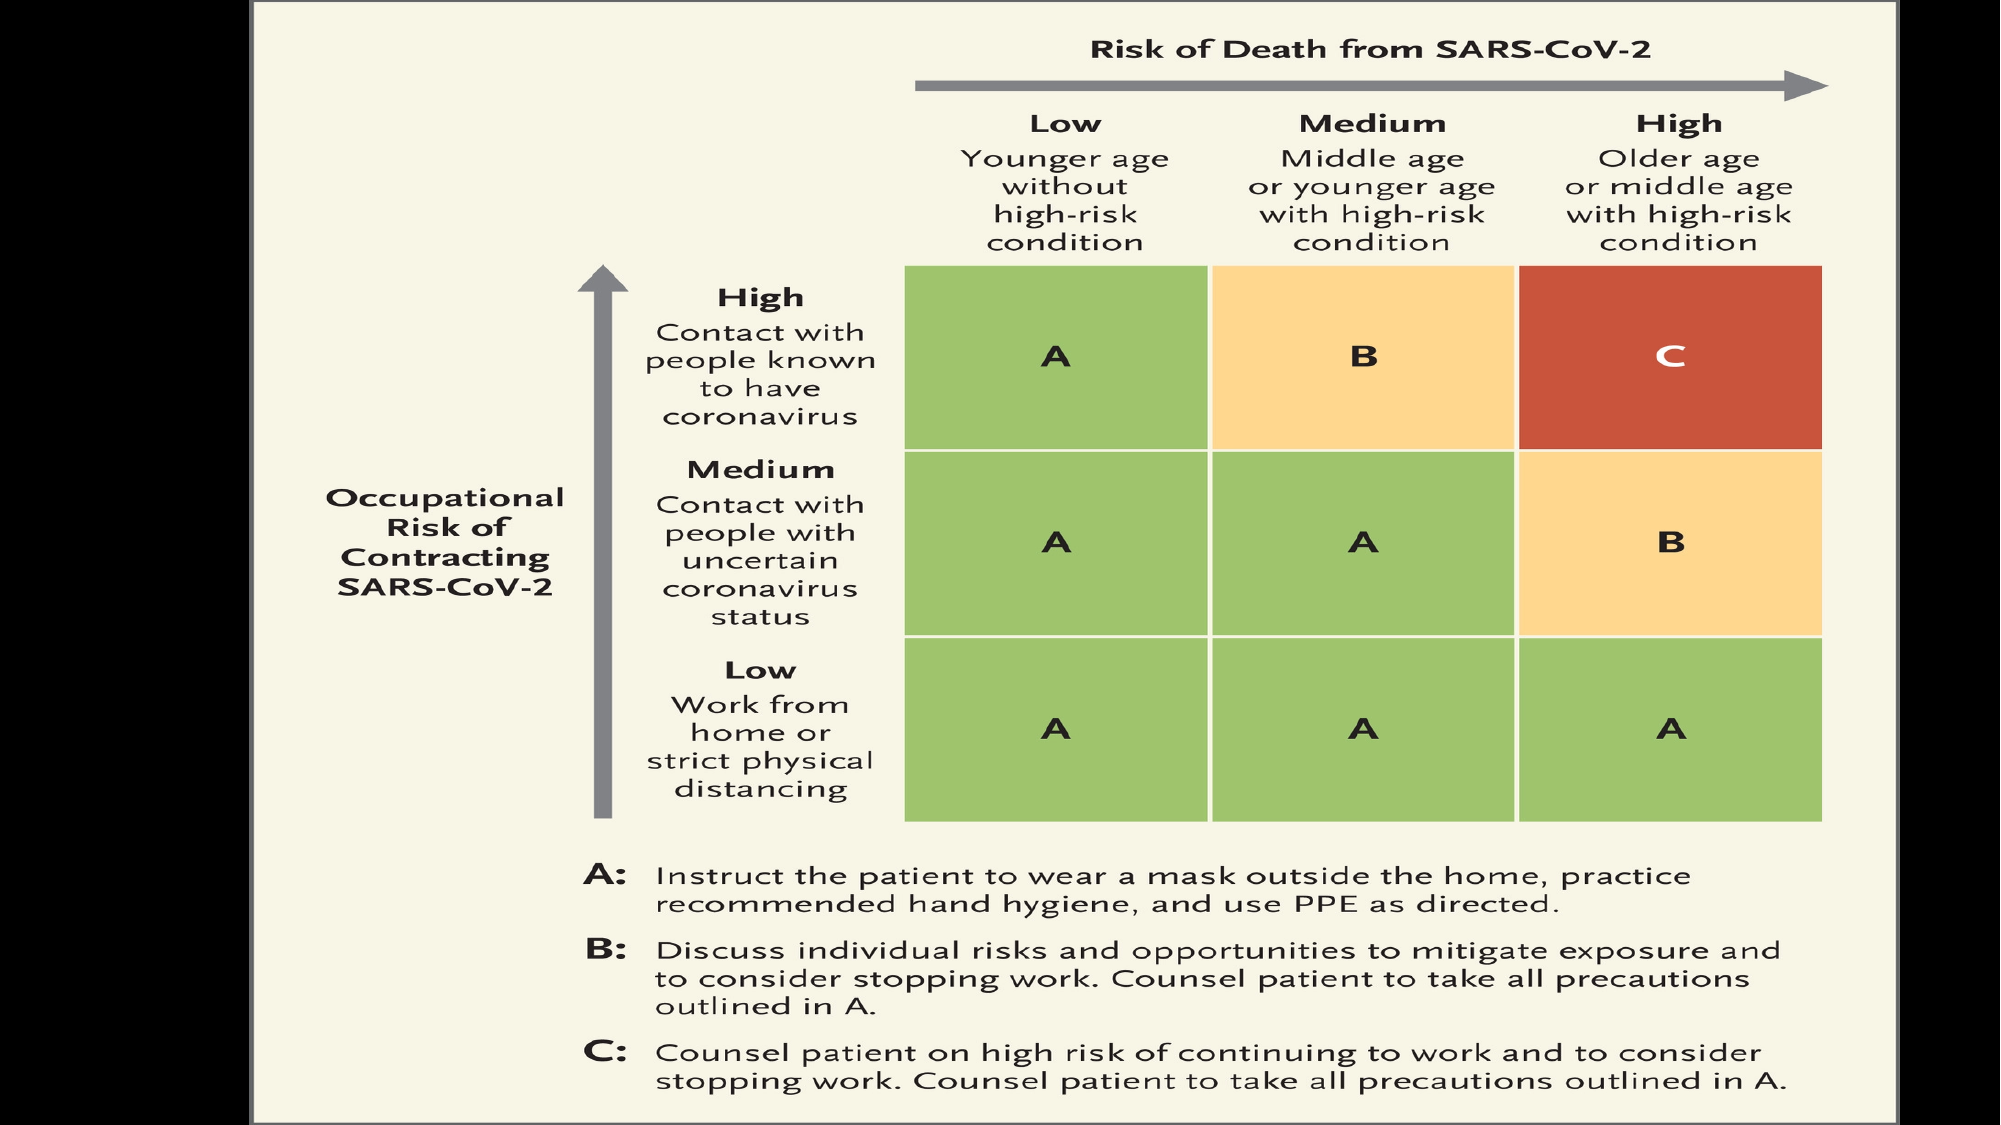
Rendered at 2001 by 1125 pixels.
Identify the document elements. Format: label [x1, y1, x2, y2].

picture [249, 0, 1900, 1125]
